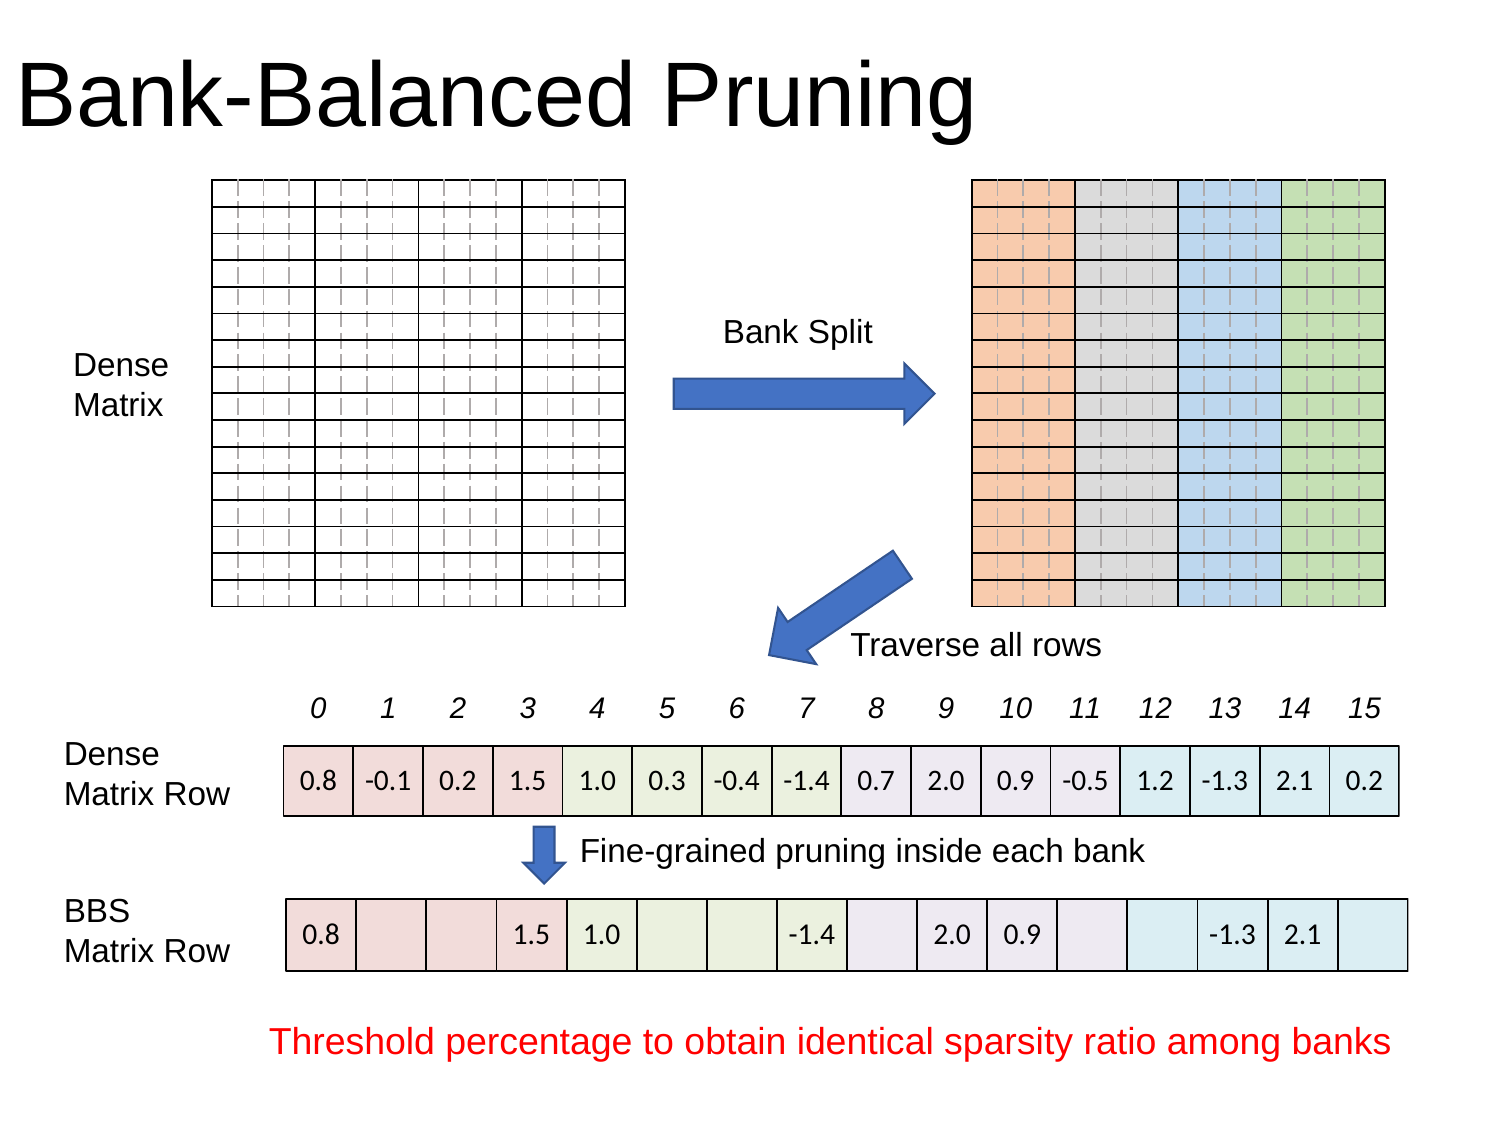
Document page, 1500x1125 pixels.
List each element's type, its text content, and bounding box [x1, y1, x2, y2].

table_cell [998, 474, 1023, 499]
table_cell [367, 581, 393, 606]
table_cell [213, 261, 238, 286]
table_cell [998, 208, 1023, 233]
table_cell [547, 527, 573, 552]
table_cell [470, 554, 496, 579]
table_cell [1179, 234, 1204, 259]
table_cell [1049, 474, 1074, 499]
table_cell [393, 581, 418, 606]
table_cell [1359, 527, 1384, 552]
table_cell [316, 421, 341, 446]
table_cell [1307, 448, 1333, 472]
table_cell [1023, 501, 1049, 526]
table_cell [1307, 234, 1333, 259]
table_cell [998, 527, 1023, 552]
table_cell [1076, 448, 1101, 472]
table_cell [1204, 501, 1230, 526]
table_header [599, 181, 624, 206]
table_cell [1049, 501, 1074, 526]
table_cell [238, 368, 264, 392]
table_cell [367, 261, 393, 286]
table_cell [1230, 368, 1256, 392]
table_cell [393, 208, 418, 233]
text_box Traverse all rows [835, 615, 1246, 671]
table_header [213, 181, 238, 206]
table_cell [1179, 208, 1204, 233]
text_box [767, 549, 914, 666]
table_cell [998, 261, 1023, 286]
table_cell [1127, 421, 1152, 446]
text_box Threshold percentage to obtain identical sparsity ratio among banks [254, 1009, 1500, 1070]
table_cell [1101, 208, 1127, 233]
table_cell [547, 368, 573, 392]
table_cell [1204, 314, 1230, 339]
table_cell [1230, 208, 1256, 233]
table_cell [1152, 474, 1177, 499]
table_cell [367, 421, 393, 446]
table_cell [1023, 448, 1049, 472]
table_cell [1179, 314, 1204, 339]
table_header [1307, 181, 1333, 206]
table_cell [1179, 341, 1204, 366]
table_cell [1127, 501, 1152, 526]
table_cell [1333, 288, 1359, 313]
table_cell [238, 421, 264, 446]
table_cell [573, 474, 599, 499]
table_cell [444, 234, 470, 259]
table_cell [1333, 527, 1359, 552]
table_cell [1152, 261, 1177, 286]
table_cell [367, 448, 393, 472]
table_cell [973, 314, 998, 339]
table_cell [1204, 261, 1230, 286]
table_cell [419, 474, 444, 499]
table_cell [264, 474, 289, 499]
table_cell [1333, 581, 1359, 606]
table_header [1049, 181, 1074, 206]
table_cell [393, 527, 418, 552]
table_cell [1282, 554, 1307, 579]
table_cell [1127, 368, 1152, 392]
table_cell [998, 288, 1023, 313]
table_cell [1179, 448, 1204, 472]
table_cell [1023, 261, 1049, 286]
table_cell [496, 261, 521, 286]
table_cell [393, 261, 418, 286]
table_cell [1359, 368, 1384, 392]
table_cell [470, 448, 496, 472]
table_cell [419, 501, 444, 526]
table_cell [1282, 234, 1307, 259]
table_cell [523, 448, 547, 472]
table_cell [1359, 448, 1384, 472]
table_cell [316, 448, 341, 472]
table_cell [1023, 421, 1049, 446]
table_cell [1127, 474, 1152, 499]
table_cell [1256, 421, 1281, 446]
table_cell [419, 421, 444, 446]
table_cell [238, 208, 264, 233]
table_cell [1023, 581, 1049, 606]
table_cell [1282, 448, 1307, 472]
table_cell [1023, 368, 1049, 392]
text_box Fine-grained pruning inside each bank [565, 821, 1211, 877]
table_cell [1152, 208, 1177, 233]
table_cell [1049, 314, 1074, 339]
table_cell [1256, 288, 1281, 313]
table_cell [1307, 288, 1333, 313]
table_cell [1127, 314, 1152, 339]
table_cell [998, 368, 1023, 392]
text_box [520, 825, 565, 886]
table_cell [973, 288, 998, 313]
table_cell [1049, 288, 1074, 313]
table_header [316, 181, 341, 206]
table_cell [547, 394, 573, 419]
table_cell [973, 341, 998, 366]
table_cell [973, 501, 998, 526]
table_cell [1179, 501, 1204, 526]
table_cell [1127, 288, 1152, 313]
table_cell [1076, 288, 1101, 313]
table_cell [213, 421, 238, 446]
table_cell [1359, 314, 1384, 339]
table_cell [1101, 394, 1127, 419]
table_cell [419, 527, 444, 552]
table_cell [1307, 527, 1333, 552]
table_cell [367, 474, 393, 499]
table_cell [470, 421, 496, 446]
table_cell [264, 208, 289, 233]
table_cell [1152, 368, 1177, 392]
table_cell [1230, 501, 1256, 526]
table_cell [1282, 394, 1307, 419]
table_cell [496, 474, 521, 499]
table_cell [1023, 314, 1049, 339]
table_cell [599, 288, 624, 313]
table_cell [1204, 474, 1230, 499]
table_cell [1307, 581, 1333, 606]
table_cell [496, 581, 521, 606]
table_cell [523, 554, 547, 579]
table_cell [1333, 234, 1359, 259]
table_header [470, 181, 496, 206]
table_cell [573, 421, 599, 446]
table_cell [444, 208, 470, 233]
table_cell [444, 394, 470, 419]
table_cell [213, 474, 238, 499]
table_cell [238, 448, 264, 472]
table_cell [264, 314, 289, 339]
table_cell [547, 554, 573, 579]
table_cell [1359, 501, 1384, 526]
table_cell [341, 527, 367, 552]
table_cell [1359, 261, 1384, 286]
table_cell [264, 394, 289, 419]
table_cell [367, 554, 393, 579]
table_cell [573, 208, 599, 233]
table_cell [973, 234, 998, 259]
table_cell [264, 581, 289, 606]
table_cell [264, 261, 289, 286]
table_cell [1127, 554, 1152, 579]
text_box BBS Matrix Row [48, 882, 283, 977]
table_cell [470, 208, 496, 233]
table_cell [496, 208, 521, 233]
table_cell [973, 581, 998, 606]
table_cell [419, 554, 444, 579]
table_cell [1204, 208, 1230, 233]
table_cell [1282, 501, 1307, 526]
table_cell [998, 448, 1023, 472]
table_cell [264, 501, 289, 526]
table_cell [1230, 554, 1256, 579]
table_cell [1204, 581, 1230, 606]
table_cell [1333, 314, 1359, 339]
table_cell [238, 527, 264, 552]
table_header [264, 181, 289, 206]
table_cell [341, 501, 367, 526]
table_cell [1127, 261, 1152, 286]
table_cell [1023, 234, 1049, 259]
table_header [496, 181, 521, 206]
table_cell [1101, 314, 1127, 339]
table_cell [316, 368, 341, 392]
table_cell [444, 421, 470, 446]
table_cell [341, 581, 367, 606]
table_cell [1101, 554, 1127, 579]
table_cell [998, 421, 1023, 446]
table_cell [573, 394, 599, 419]
table_cell [573, 234, 599, 259]
table_cell [393, 448, 418, 472]
table_cell [496, 368, 521, 392]
table_cell [341, 314, 367, 339]
table_cell [973, 448, 998, 472]
table_cell [599, 581, 624, 606]
table_cell [1204, 341, 1230, 366]
table_cell [1049, 261, 1074, 286]
table_cell [547, 421, 573, 446]
table_cell [1076, 314, 1101, 339]
table_cell [341, 208, 367, 233]
table_cell [341, 341, 367, 366]
text_box Dense Matrix Row [48, 724, 283, 820]
table_cell [1230, 527, 1256, 552]
table_cell [341, 261, 367, 286]
table_cell [1127, 394, 1152, 419]
table_cell [1076, 501, 1101, 526]
table_cell [1333, 448, 1359, 472]
table_cell [470, 288, 496, 313]
table_header [367, 181, 393, 206]
table_cell [1152, 448, 1177, 472]
table_cell [1076, 394, 1101, 419]
table_cell [1307, 314, 1333, 339]
table_cell [213, 581, 238, 606]
table_cell [444, 314, 470, 339]
table_cell [573, 314, 599, 339]
table_cell [444, 261, 470, 286]
table_cell [289, 314, 314, 339]
table_cell [393, 554, 418, 579]
table_cell [289, 448, 314, 472]
table_cell [1307, 208, 1333, 233]
table_cell [1152, 314, 1177, 339]
table_cell [1076, 581, 1101, 606]
table_cell [523, 288, 547, 313]
table_cell [523, 261, 547, 286]
picture [279, 681, 1400, 818]
table_cell [1256, 581, 1281, 606]
table_cell [973, 527, 998, 552]
picture [282, 895, 1409, 972]
table_cell [264, 554, 289, 579]
table_cell [1307, 261, 1333, 286]
table_cell [341, 474, 367, 499]
table_cell [1152, 527, 1177, 552]
table_cell [419, 581, 444, 606]
table_cell [599, 554, 624, 579]
table_cell [523, 341, 547, 366]
table_cell [573, 581, 599, 606]
table_cell [341, 288, 367, 313]
table_cell [1076, 234, 1101, 259]
table_cell [1307, 474, 1333, 499]
table_cell [547, 314, 573, 339]
table_cell [1204, 421, 1230, 446]
table_header [1179, 181, 1204, 206]
table_cell [238, 554, 264, 579]
table_cell [470, 341, 496, 366]
table_cell [341, 368, 367, 392]
table_cell [1282, 208, 1307, 233]
table_cell [316, 234, 341, 259]
table_cell [238, 234, 264, 259]
table_cell [367, 527, 393, 552]
table_cell [1282, 474, 1307, 499]
table_cell [444, 341, 470, 366]
table_cell [289, 288, 314, 313]
table_cell [1152, 554, 1177, 579]
table_cell [289, 474, 314, 499]
table_cell [264, 368, 289, 392]
table_cell [599, 527, 624, 552]
table_cell [1333, 394, 1359, 419]
table_cell [264, 288, 289, 313]
table_cell [367, 208, 393, 233]
table_cell [523, 501, 547, 526]
table_cell [316, 394, 341, 419]
table_cell [1307, 341, 1333, 366]
table_cell [238, 341, 264, 366]
table_cell [523, 208, 547, 233]
table_cell [1101, 421, 1127, 446]
table_cell [1049, 527, 1074, 552]
table_cell [1101, 341, 1127, 366]
table_cell [1076, 421, 1101, 446]
table_cell [1049, 394, 1074, 419]
table_cell [289, 208, 314, 233]
table_cell [998, 554, 1023, 579]
table_cell [1023, 288, 1049, 313]
table_cell [547, 448, 573, 472]
table_header [1023, 181, 1049, 206]
table_cell [1023, 394, 1049, 419]
table_cell [599, 314, 624, 339]
table_cell [289, 581, 314, 606]
table_cell [1179, 421, 1204, 446]
table_cell [289, 368, 314, 392]
table_cell [367, 394, 393, 419]
table_cell [599, 421, 624, 446]
table_cell [264, 448, 289, 472]
table_cell [1204, 394, 1230, 419]
table_cell [1230, 581, 1256, 606]
table_cell [1049, 554, 1074, 579]
table_cell [1179, 394, 1204, 419]
table_cell [1230, 288, 1256, 313]
table_cell [1076, 474, 1101, 499]
table_cell [1049, 448, 1074, 472]
table_cell [213, 314, 238, 339]
table_cell [238, 288, 264, 313]
table_cell [470, 234, 496, 259]
table_cell [1307, 368, 1333, 392]
table_cell [470, 314, 496, 339]
table_cell [1152, 288, 1177, 313]
table_cell [470, 501, 496, 526]
title Bank-Balanced Pruning [0, 15, 1500, 179]
table_cell [341, 554, 367, 579]
table_cell [289, 341, 314, 366]
table_cell [1152, 394, 1177, 419]
table_cell [573, 341, 599, 366]
table_header [1101, 181, 1127, 206]
table_cell [1204, 554, 1230, 579]
table_cell [341, 234, 367, 259]
table_cell [393, 474, 418, 499]
table_cell [316, 474, 341, 499]
table_cell [1101, 581, 1127, 606]
table_cell [599, 234, 624, 259]
table_cell [1359, 341, 1384, 366]
table_cell [316, 314, 341, 339]
table_cell [341, 421, 367, 446]
table_cell [238, 314, 264, 339]
table_cell [573, 501, 599, 526]
table_cell [444, 448, 470, 472]
table_cell [523, 527, 547, 552]
table_header [1359, 181, 1384, 206]
table_cell [470, 261, 496, 286]
table_header [998, 181, 1023, 206]
table_cell [1282, 288, 1307, 313]
table_cell [1152, 421, 1177, 446]
table_cell [1256, 314, 1281, 339]
table_cell [547, 208, 573, 233]
table_cell [599, 368, 624, 392]
table_cell [496, 527, 521, 552]
table_header [1333, 181, 1359, 206]
table_cell [1230, 394, 1256, 419]
table_cell [1127, 448, 1152, 472]
table_cell [238, 501, 264, 526]
table_cell [316, 341, 341, 366]
table_cell [419, 341, 444, 366]
table_cell [1282, 581, 1307, 606]
table_cell [496, 554, 521, 579]
table_cell [1359, 474, 1384, 499]
table_header [1127, 181, 1152, 206]
table_cell [1282, 341, 1307, 366]
table_cell [599, 474, 624, 499]
table_cell [1230, 234, 1256, 259]
table_cell [1256, 234, 1281, 259]
table_cell [1359, 234, 1384, 259]
table_cell [238, 581, 264, 606]
table_cell [1256, 527, 1281, 552]
table_cell [523, 474, 547, 499]
table_cell [1023, 554, 1049, 579]
table_cell [1101, 288, 1127, 313]
table_cell [470, 527, 496, 552]
table_cell [973, 554, 998, 579]
table_cell [496, 341, 521, 366]
table_cell [523, 234, 547, 259]
table_cell [289, 527, 314, 552]
table_cell [367, 501, 393, 526]
table_cell [1256, 368, 1281, 392]
table_cell [1076, 261, 1101, 286]
table_cell [393, 394, 418, 419]
table_header [341, 181, 367, 206]
table_cell [238, 394, 264, 419]
table_cell [1282, 314, 1307, 339]
table_cell [393, 421, 418, 446]
table_cell [1152, 501, 1177, 526]
table_header [973, 181, 998, 206]
table_cell [470, 368, 496, 392]
table_cell [289, 261, 314, 286]
table_cell [316, 581, 341, 606]
table_cell [1152, 581, 1177, 606]
table_cell [444, 527, 470, 552]
table_cell [1023, 341, 1049, 366]
table_cell [573, 554, 599, 579]
table_cell [973, 368, 998, 392]
table_cell [419, 368, 444, 392]
table_cell [573, 448, 599, 472]
table_cell [1256, 501, 1281, 526]
table_cell [213, 394, 238, 419]
table_cell [1204, 234, 1230, 259]
text_box Dense Matrix [58, 335, 191, 470]
table_cell [1307, 421, 1333, 446]
table_cell [496, 288, 521, 313]
table_cell [1230, 261, 1256, 286]
table_cell [419, 234, 444, 259]
table_cell [316, 554, 341, 579]
table_cell [393, 368, 418, 392]
table_cell [599, 501, 624, 526]
table_cell [1307, 501, 1333, 526]
text_box Bank Split [708, 302, 890, 358]
table_cell [998, 314, 1023, 339]
table_cell [547, 234, 573, 259]
table_cell [1049, 341, 1074, 366]
table_cell [213, 368, 238, 392]
table_cell [1256, 554, 1281, 579]
table_cell [1023, 208, 1049, 233]
table_cell [1127, 341, 1152, 366]
table_header [1204, 181, 1230, 206]
table_header [393, 181, 418, 206]
table_cell [367, 341, 393, 366]
table_cell [1127, 234, 1152, 259]
table_cell [1204, 448, 1230, 472]
table_cell [547, 501, 573, 526]
table_cell [1076, 341, 1101, 366]
table_cell [599, 261, 624, 286]
table_cell [393, 341, 418, 366]
table_cell [316, 501, 341, 526]
table_cell [523, 394, 547, 419]
table_cell [547, 581, 573, 606]
table_cell [599, 394, 624, 419]
table_cell [1076, 554, 1101, 579]
table_cell [523, 581, 547, 606]
table_cell [213, 208, 238, 233]
table_cell [1127, 527, 1152, 552]
table_cell [1101, 527, 1127, 552]
table_cell [316, 261, 341, 286]
table_cell [419, 448, 444, 472]
table_cell [444, 581, 470, 606]
table_cell [289, 501, 314, 526]
table_cell [213, 527, 238, 552]
table_cell [1256, 208, 1281, 233]
table_cell [1359, 208, 1384, 233]
table_cell [1179, 474, 1204, 499]
table_cell [1256, 448, 1281, 472]
table_cell [599, 341, 624, 366]
table_cell [1049, 368, 1074, 392]
table_header [419, 181, 444, 206]
table_cell [547, 261, 573, 286]
table_cell [213, 448, 238, 472]
table_cell [599, 448, 624, 472]
table_cell [1101, 234, 1127, 259]
table_cell [973, 394, 998, 419]
table_cell [523, 368, 547, 392]
table_cell [1333, 501, 1359, 526]
table_header [523, 181, 547, 206]
table_header [444, 181, 470, 206]
table_header [1230, 181, 1256, 206]
table_header [238, 181, 264, 206]
table_cell [419, 288, 444, 313]
table_cell [1179, 368, 1204, 392]
table_cell [998, 234, 1023, 259]
table_cell [470, 581, 496, 606]
table_cell [1076, 208, 1101, 233]
table_cell [213, 501, 238, 526]
table_cell [393, 501, 418, 526]
table_cell [419, 208, 444, 233]
table_cell [1282, 527, 1307, 552]
table_cell [393, 288, 418, 313]
table_cell [523, 314, 547, 339]
table_cell [496, 421, 521, 446]
table_cell [1101, 474, 1127, 499]
table_cell [973, 261, 998, 286]
table_cell [1204, 368, 1230, 392]
table_header [1152, 181, 1177, 206]
table_cell [444, 368, 470, 392]
table_cell [1359, 421, 1384, 446]
table_cell [367, 368, 393, 392]
table_cell [213, 341, 238, 366]
table_cell [419, 261, 444, 286]
table_cell [1152, 341, 1177, 366]
table_cell [470, 474, 496, 499]
table_cell [264, 234, 289, 259]
table_cell [1179, 261, 1204, 286]
table_cell [1101, 501, 1127, 526]
table_cell [213, 554, 238, 579]
table_header [1076, 181, 1101, 206]
table_cell [1333, 368, 1359, 392]
table_cell [1179, 554, 1204, 579]
table_cell [444, 501, 470, 526]
table_cell [444, 474, 470, 499]
table_cell [1359, 581, 1384, 606]
table_cell [573, 368, 599, 392]
table_header [1256, 181, 1281, 206]
table_cell [316, 208, 341, 233]
table_cell [496, 314, 521, 339]
table_cell [573, 527, 599, 552]
table_cell [1333, 554, 1359, 579]
table_cell [393, 234, 418, 259]
table_cell [1307, 394, 1333, 419]
table_cell [1230, 421, 1256, 446]
table_cell [238, 261, 264, 286]
table_cell [367, 314, 393, 339]
table_cell [264, 527, 289, 552]
table_cell [1179, 288, 1204, 313]
table_cell [1333, 208, 1359, 233]
table_cell [1179, 581, 1204, 606]
table_header [573, 181, 599, 206]
table_cell [1256, 261, 1281, 286]
table_cell [973, 421, 998, 446]
table_cell [1307, 554, 1333, 579]
table_cell [419, 314, 444, 339]
table_cell [393, 314, 418, 339]
table_cell [367, 234, 393, 259]
table_cell [289, 394, 314, 419]
table_cell [264, 421, 289, 446]
table_cell [1204, 288, 1230, 313]
table_header [1282, 181, 1307, 206]
table_cell [547, 474, 573, 499]
table_cell [1023, 527, 1049, 552]
table_cell [496, 448, 521, 472]
table_cell [213, 288, 238, 313]
table_cell [1049, 581, 1074, 606]
table_cell [1049, 234, 1074, 259]
table_cell [523, 421, 547, 446]
table_cell [1101, 261, 1127, 286]
table_cell [1023, 474, 1049, 499]
table_cell [341, 448, 367, 472]
table_cell [316, 288, 341, 313]
table_cell [1127, 581, 1152, 606]
table_cell [1282, 261, 1307, 286]
table_cell [496, 234, 521, 259]
table_cell [1076, 527, 1101, 552]
table_cell [289, 421, 314, 446]
table_cell [289, 554, 314, 579]
table_cell [1179, 527, 1204, 552]
table_cell [1359, 554, 1384, 579]
table_cell [1152, 234, 1177, 259]
table_cell [496, 394, 521, 419]
table_cell [1333, 474, 1359, 499]
table_cell [238, 474, 264, 499]
table_cell [470, 394, 496, 419]
table_cell [1101, 368, 1127, 392]
table_cell [1049, 208, 1074, 233]
table_cell [1282, 368, 1307, 392]
text_box [672, 360, 937, 427]
table_cell [573, 288, 599, 313]
table_header [289, 181, 314, 206]
table_cell [1230, 341, 1256, 366]
table_cell [1049, 421, 1074, 446]
table_cell [599, 208, 624, 233]
table_cell [316, 527, 341, 552]
table_cell [1333, 341, 1359, 366]
table_cell [1230, 474, 1256, 499]
table_cell [444, 554, 470, 579]
table_cell [1230, 448, 1256, 472]
table_cell [1256, 394, 1281, 419]
table_header [547, 181, 573, 206]
table_cell [1101, 448, 1127, 472]
table_cell [1359, 394, 1384, 419]
table_cell [1256, 341, 1281, 366]
table_cell [1359, 288, 1384, 313]
table_cell [998, 341, 1023, 366]
table_cell [1333, 421, 1359, 446]
table_cell [1076, 368, 1101, 392]
table_cell [1282, 421, 1307, 446]
table_cell [973, 208, 998, 233]
table_cell [1256, 474, 1281, 499]
table_cell [264, 341, 289, 366]
table_cell [1204, 527, 1230, 552]
table_cell [547, 341, 573, 366]
table_cell [973, 474, 998, 499]
table_cell [213, 234, 238, 259]
table_cell [367, 288, 393, 313]
table_cell [1127, 208, 1152, 233]
table_cell [573, 261, 599, 286]
table_cell [1230, 314, 1256, 339]
table_cell [547, 288, 573, 313]
table_cell [496, 501, 521, 526]
table_cell [998, 501, 1023, 526]
table_cell [444, 288, 470, 313]
table_cell [419, 394, 444, 419]
table_cell [289, 234, 314, 259]
table_cell [341, 394, 367, 419]
table_cell [998, 394, 1023, 419]
table_cell [998, 581, 1023, 606]
table_cell [1333, 261, 1359, 286]
